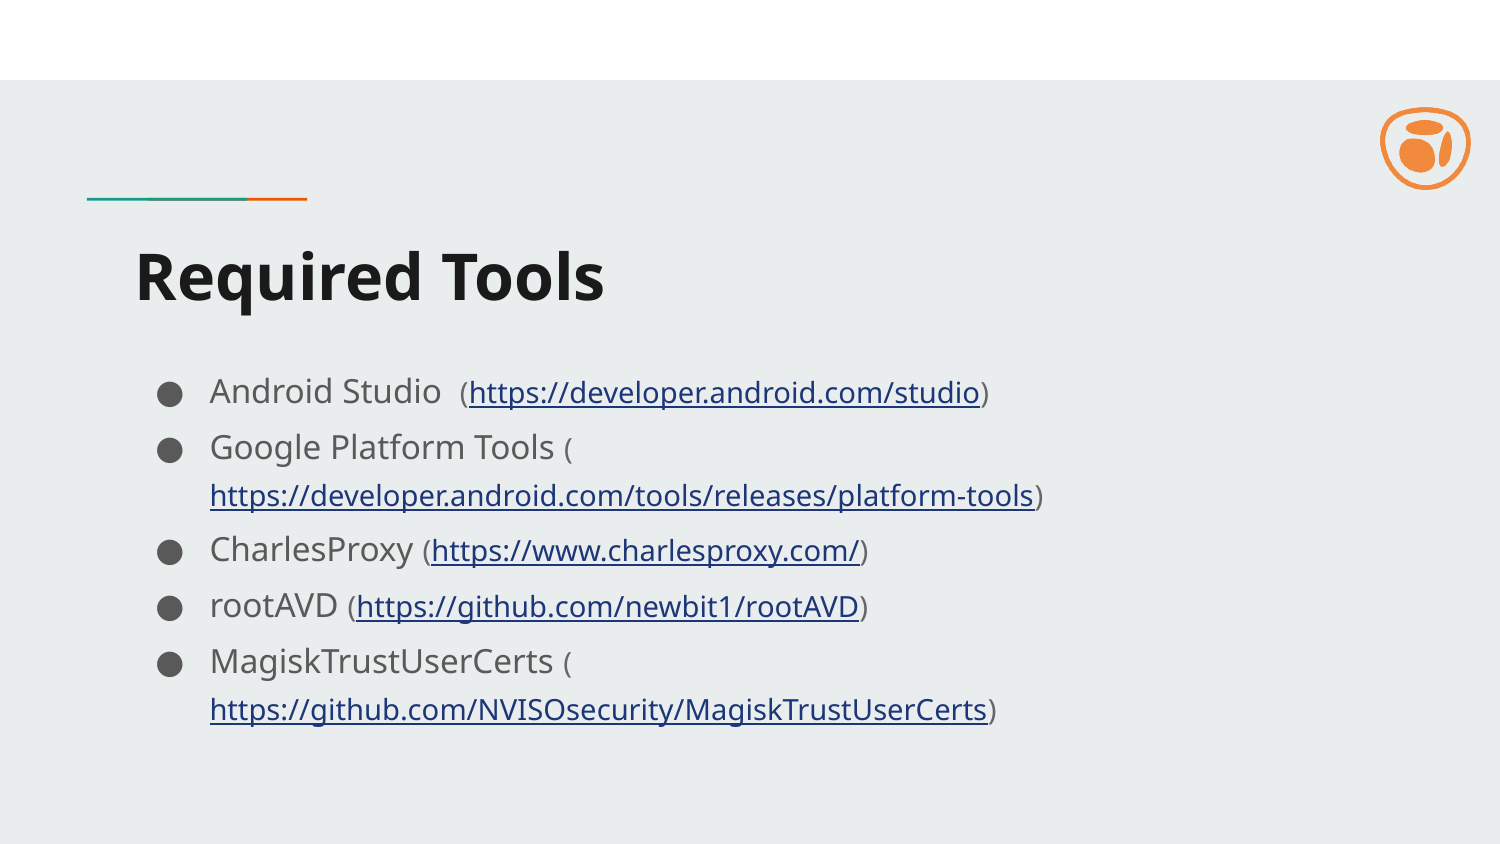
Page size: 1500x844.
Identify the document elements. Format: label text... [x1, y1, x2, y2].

picture [1380, 107, 1471, 190]
subtitle Android Studio (https://developer.android.com/studio) Google Platform Tools (https://developer.android.com/tools/releases/platform-tools) CharlesProxy (https://www.charlesproxy.com/) rootAVD (https://github.com/newbit1/rootAVD) MagiskTrustUserCerts (https://github.com/NVISOsecurity/MagiskTrustUserCerts) [119, 346, 1360, 759]
title Required Tools [119, 216, 1381, 490]
